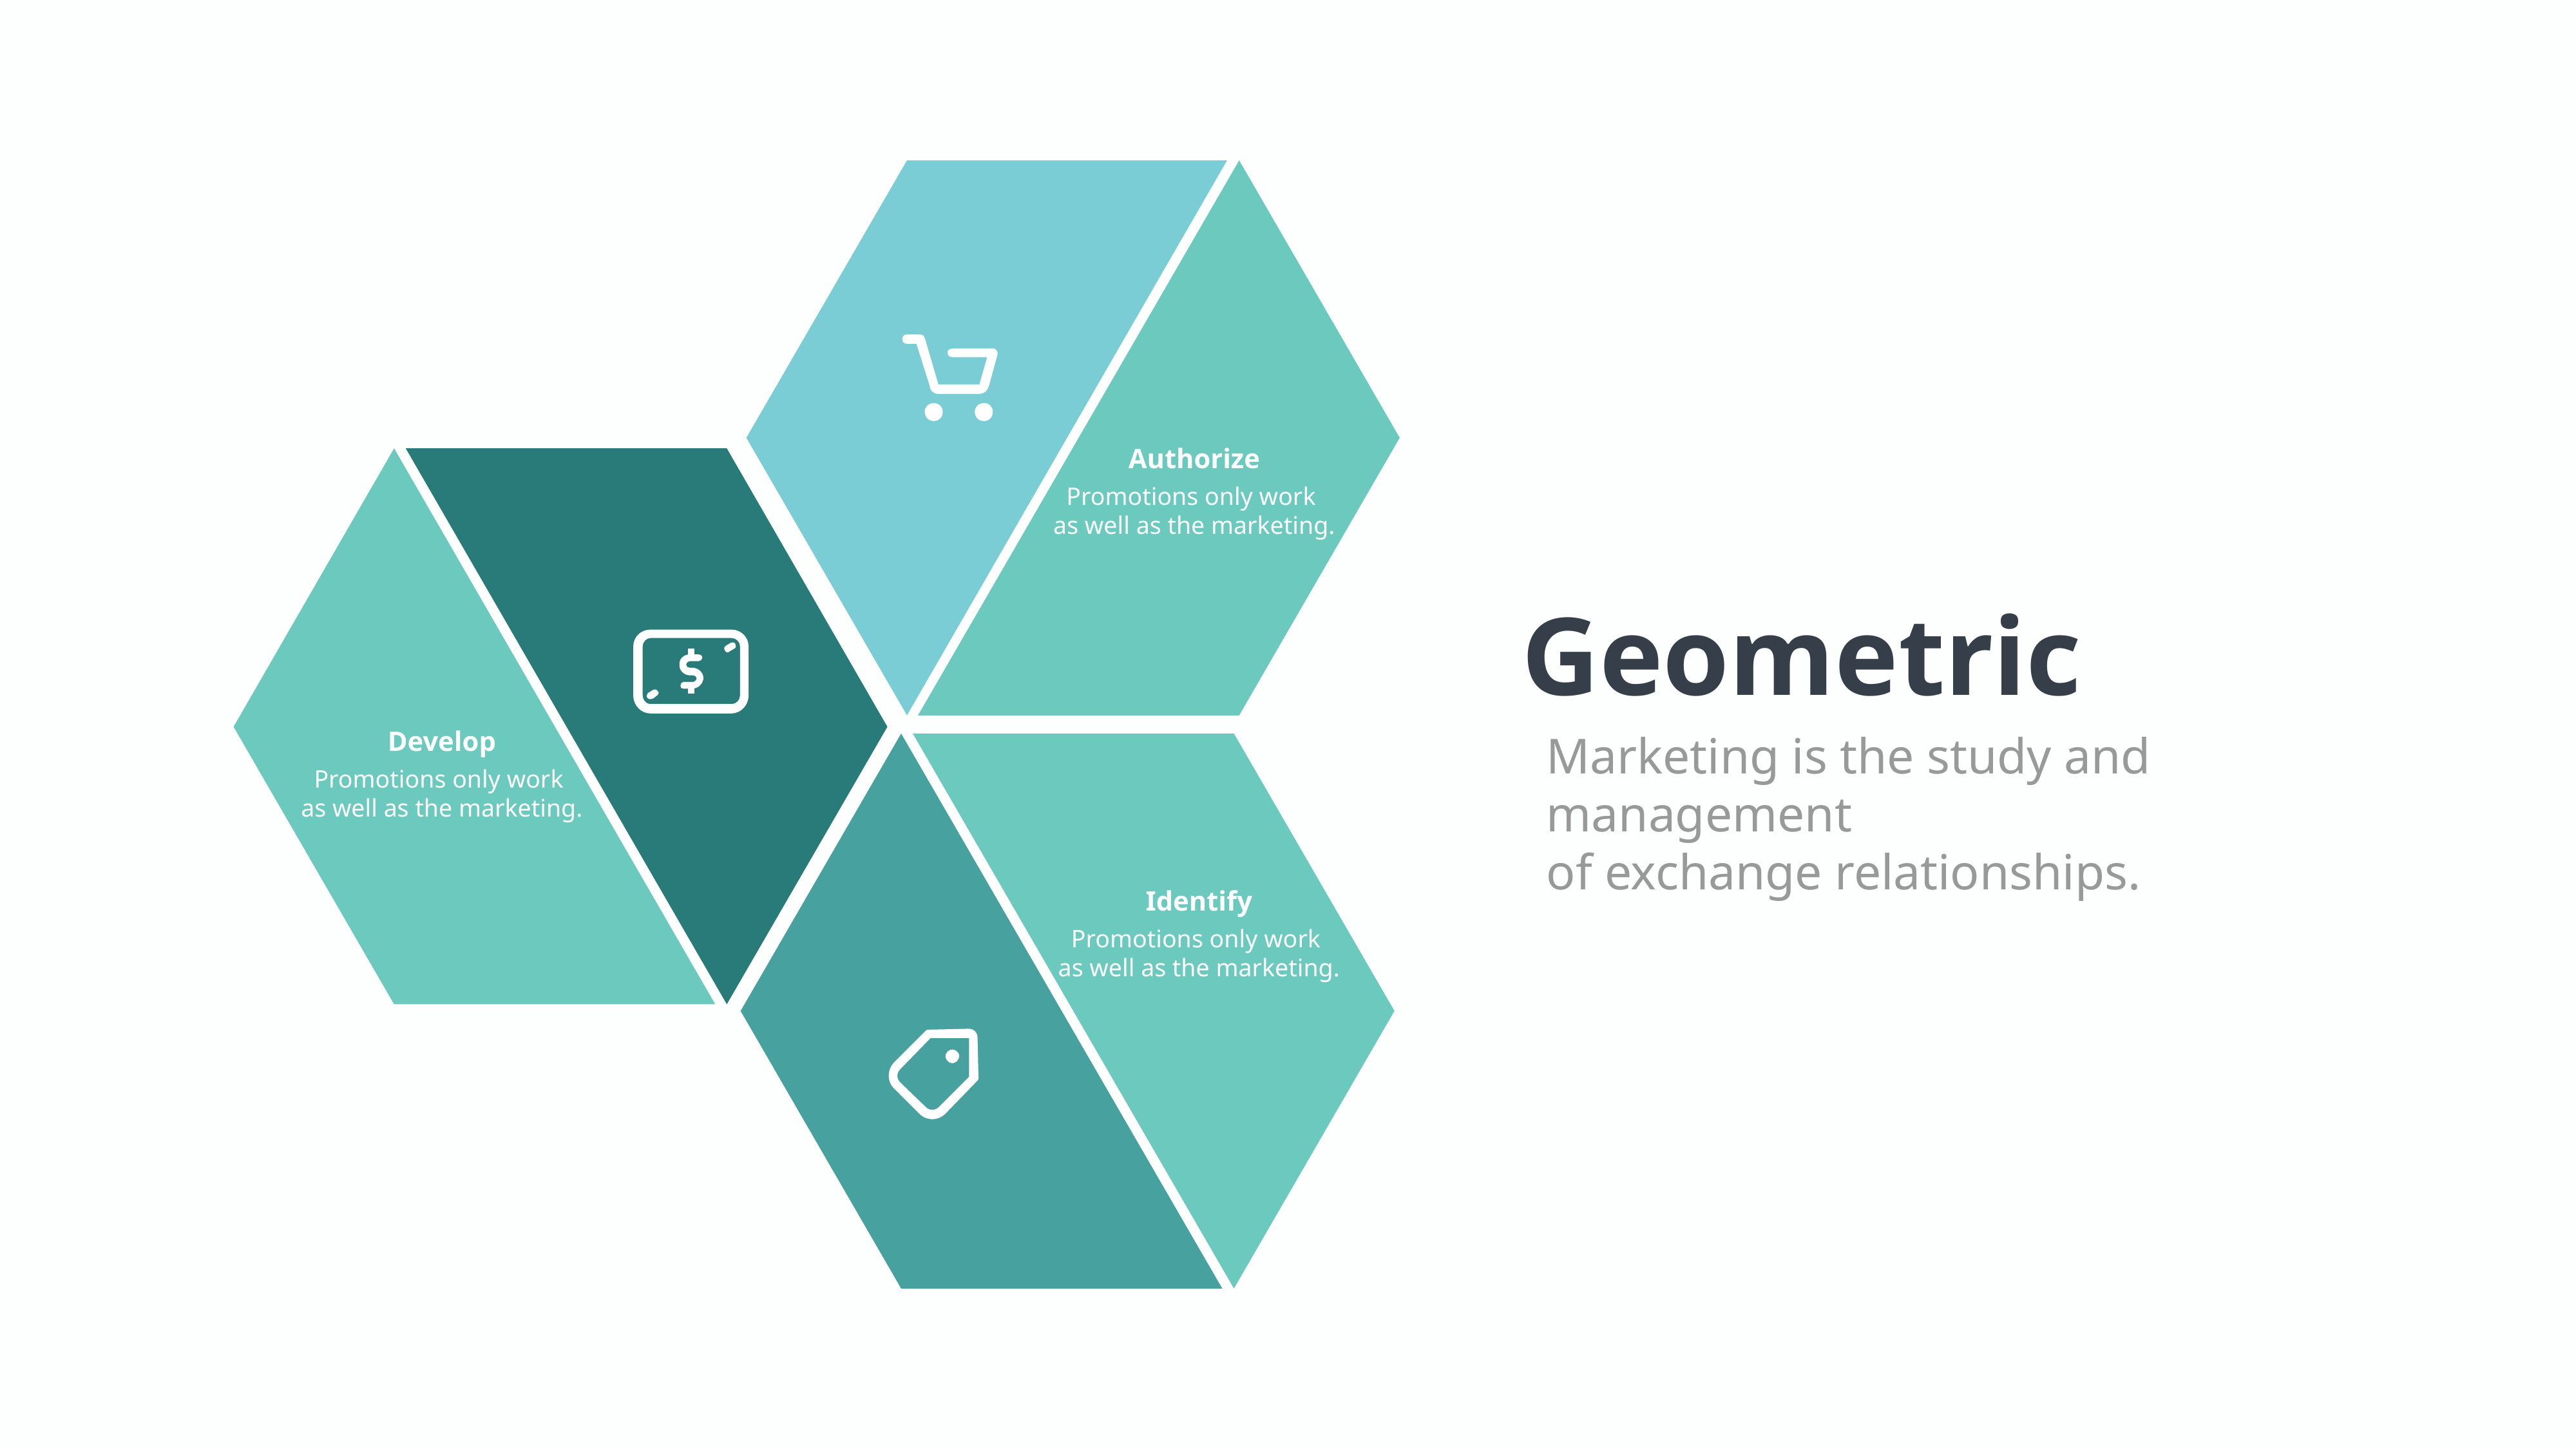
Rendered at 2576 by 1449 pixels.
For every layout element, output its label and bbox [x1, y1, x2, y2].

text_box [687, 685, 694, 694]
text_box [405, 448, 888, 1005]
text_box [888, 1028, 979, 1119]
text_box [902, 334, 998, 394]
text_box [924, 402, 943, 421]
text_box [913, 734, 1319, 947]
text_box [724, 642, 736, 652]
text_box [687, 649, 694, 658]
text_box [280, 719, 604, 828]
text_box [918, 518, 1338, 715]
text_box [975, 402, 993, 421]
text_box [746, 160, 1227, 715]
text_box [647, 689, 659, 699]
text_box [1079, 160, 1400, 513]
text_box [633, 629, 749, 714]
text_box [292, 812, 716, 1005]
text_box [1036, 879, 1362, 987]
text_box [740, 734, 1223, 1289]
text_box [1032, 437, 1357, 545]
text_box [679, 654, 703, 689]
text_box [1536, 583, 2478, 848]
text_box [1059, 954, 1395, 1289]
text_box [945, 1049, 960, 1063]
text_box [233, 448, 551, 806]
